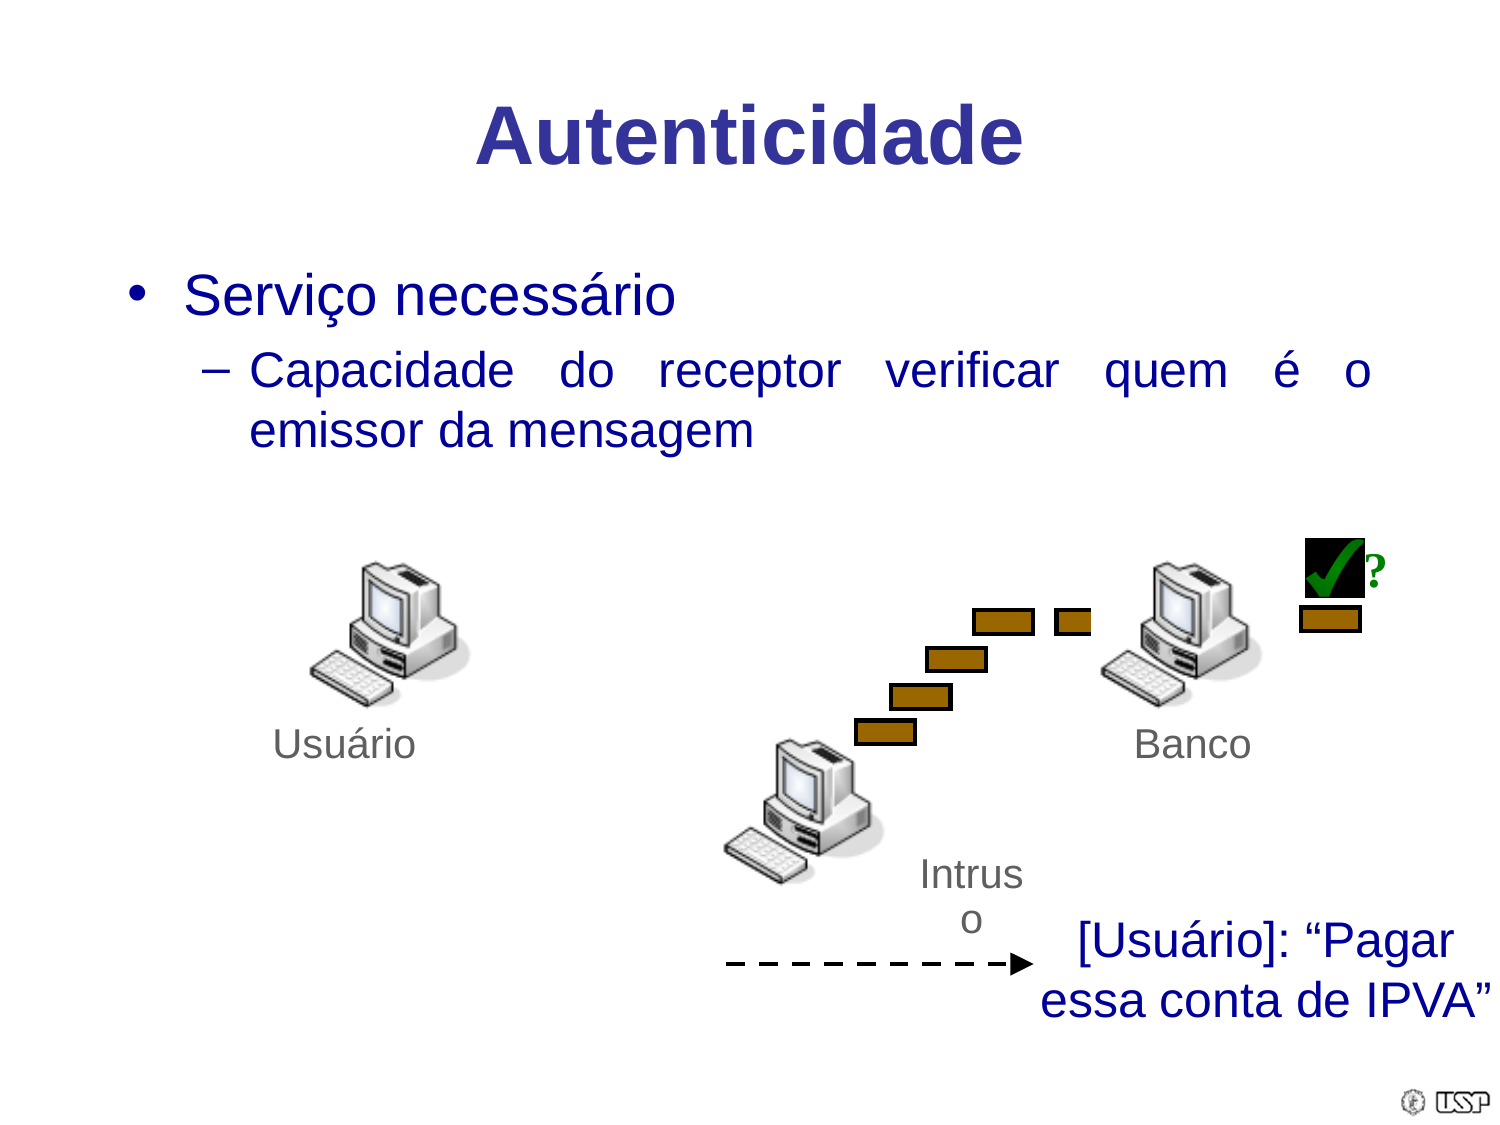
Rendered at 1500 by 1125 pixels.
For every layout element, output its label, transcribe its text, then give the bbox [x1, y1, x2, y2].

text_box [1056, 610, 1086, 634]
text_box [926, 647, 986, 672]
text_box [973, 610, 1033, 634]
list Serviço necessário Capacidade do receptor verificar quem é o emissor da mensagem [112, 249, 1388, 925]
text_box Usuário [257, 715, 432, 776]
text_box ? [1348, 530, 1404, 606]
title Autenticidade [112, 37, 1388, 225]
text_box [856, 720, 916, 745]
text_box Intruso [893, 844, 1050, 951]
picture [714, 729, 904, 906]
picture [1091, 552, 1282, 729]
text_box [891, 685, 951, 709]
text_box [Usuário]: “Pagar essa conta de IPVA” [1033, 899, 1500, 1035]
picture [1395, 1082, 1500, 1125]
picture [1304, 538, 1365, 599]
text_box Banco [1118, 736, 1268, 776]
picture [300, 552, 491, 729]
text_box [1301, 607, 1361, 632]
